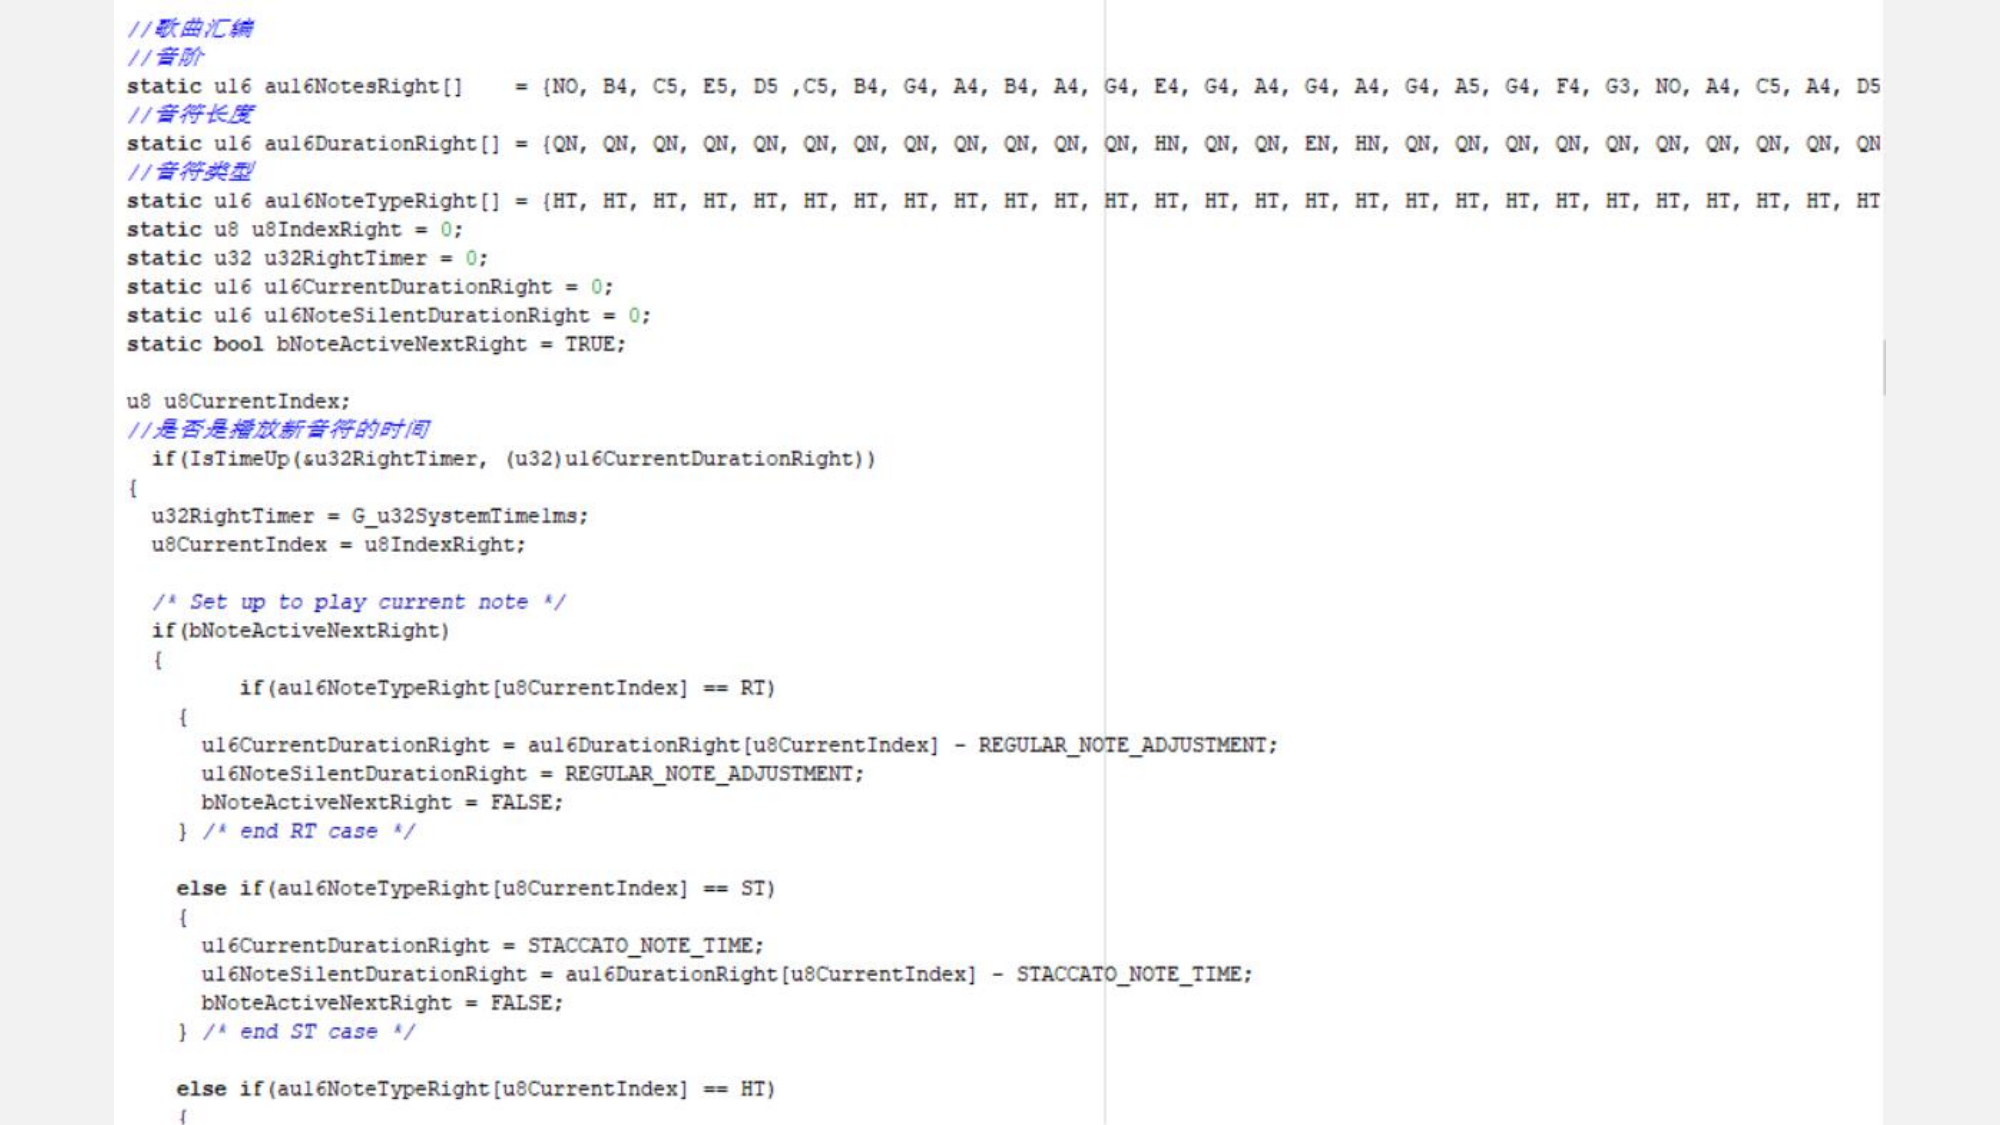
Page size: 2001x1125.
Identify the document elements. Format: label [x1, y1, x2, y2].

picture [114, 0, 1886, 1125]
